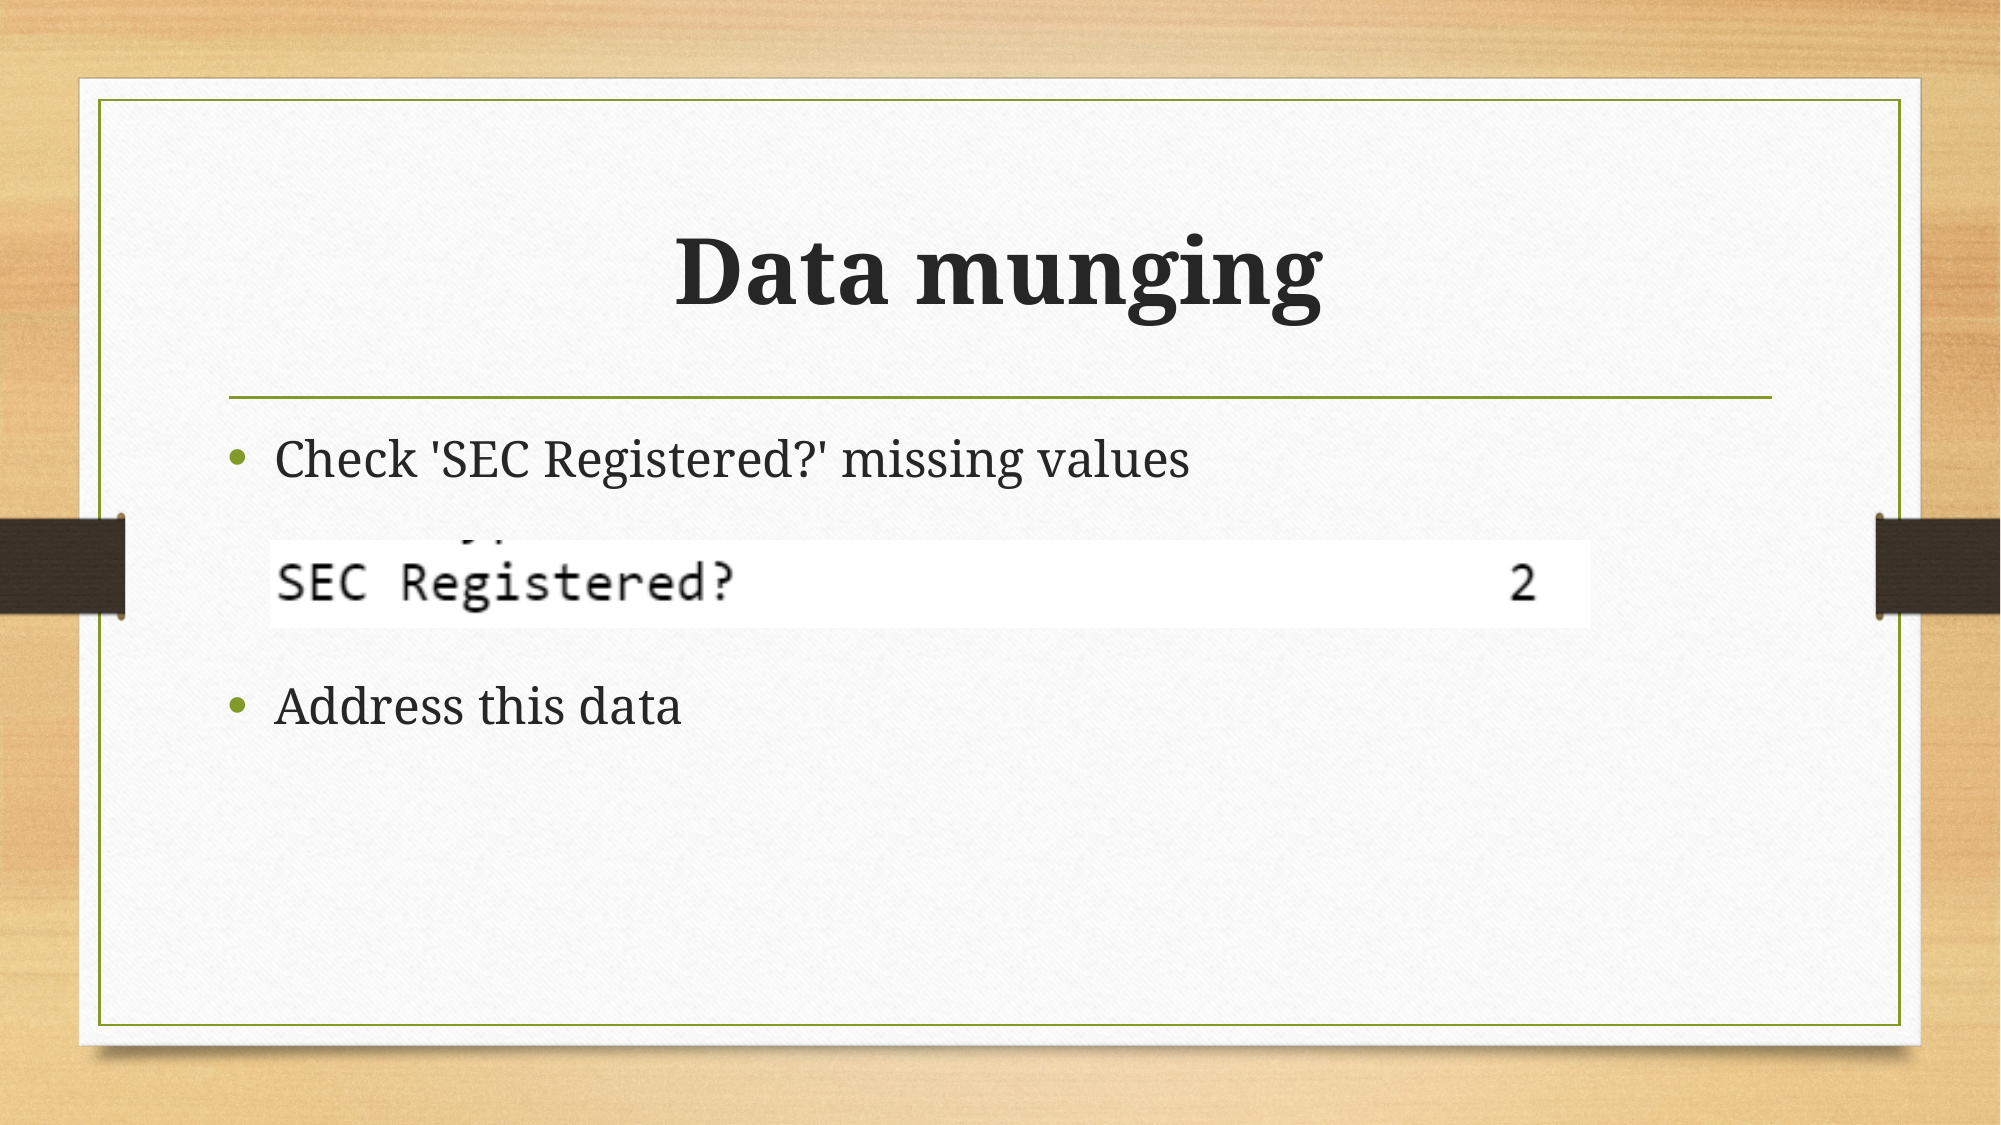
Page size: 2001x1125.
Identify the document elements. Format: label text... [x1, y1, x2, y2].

picture [0, 0, 2001, 1125]
title Data munging [212, 161, 1788, 375]
list Check 'SEC Registered?' missing values Address this data [212, 419, 1788, 964]
